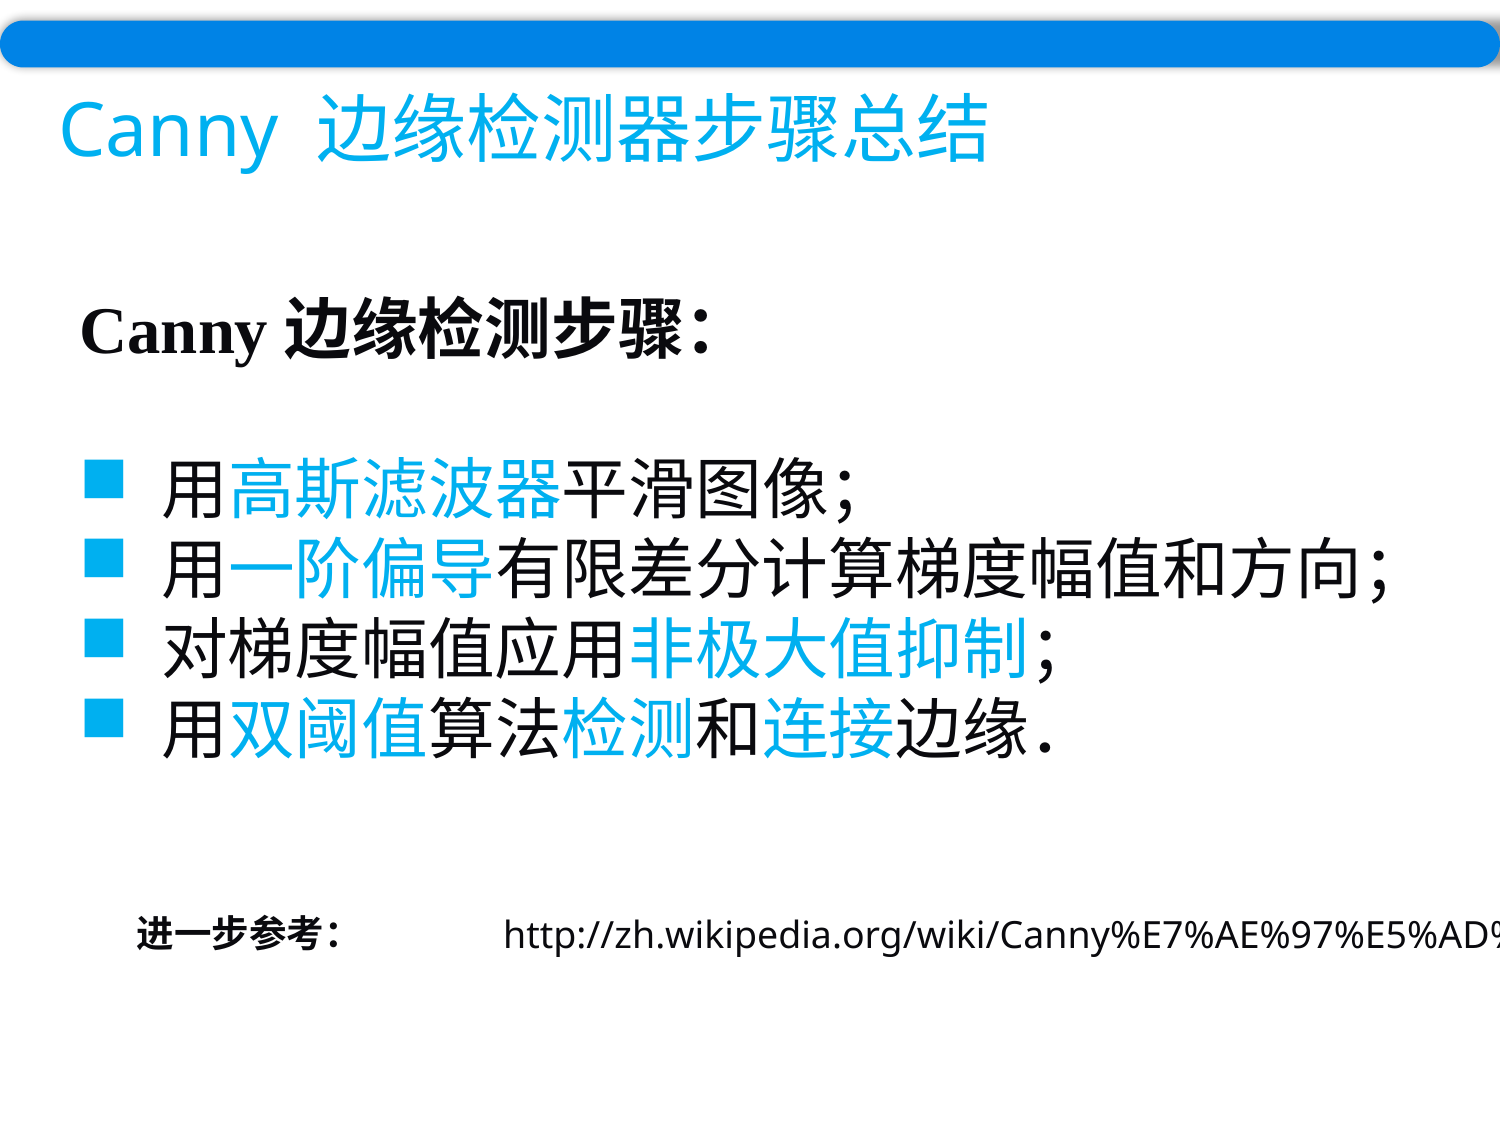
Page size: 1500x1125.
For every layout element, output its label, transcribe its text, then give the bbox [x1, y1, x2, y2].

text_box [0, 19, 1500, 69]
text_box Canny边缘检测步骤： 用高斯滤波器平滑图像； 用一阶偏导有限差分计算梯度幅值和方向； 对梯度幅值应用非极大值抑制； 用双阈值算法检测和连接边缘． [64, 199, 1500, 775]
text_box Canny 边缘检测器步骤总结 [43, 73, 1007, 179]
text_box 进一步参考： [122, 902, 595, 963]
text_box http://zh.wikipedia.org/wiki/Canny%E7%AE%97%E5%AD%90 [488, 903, 1500, 964]
